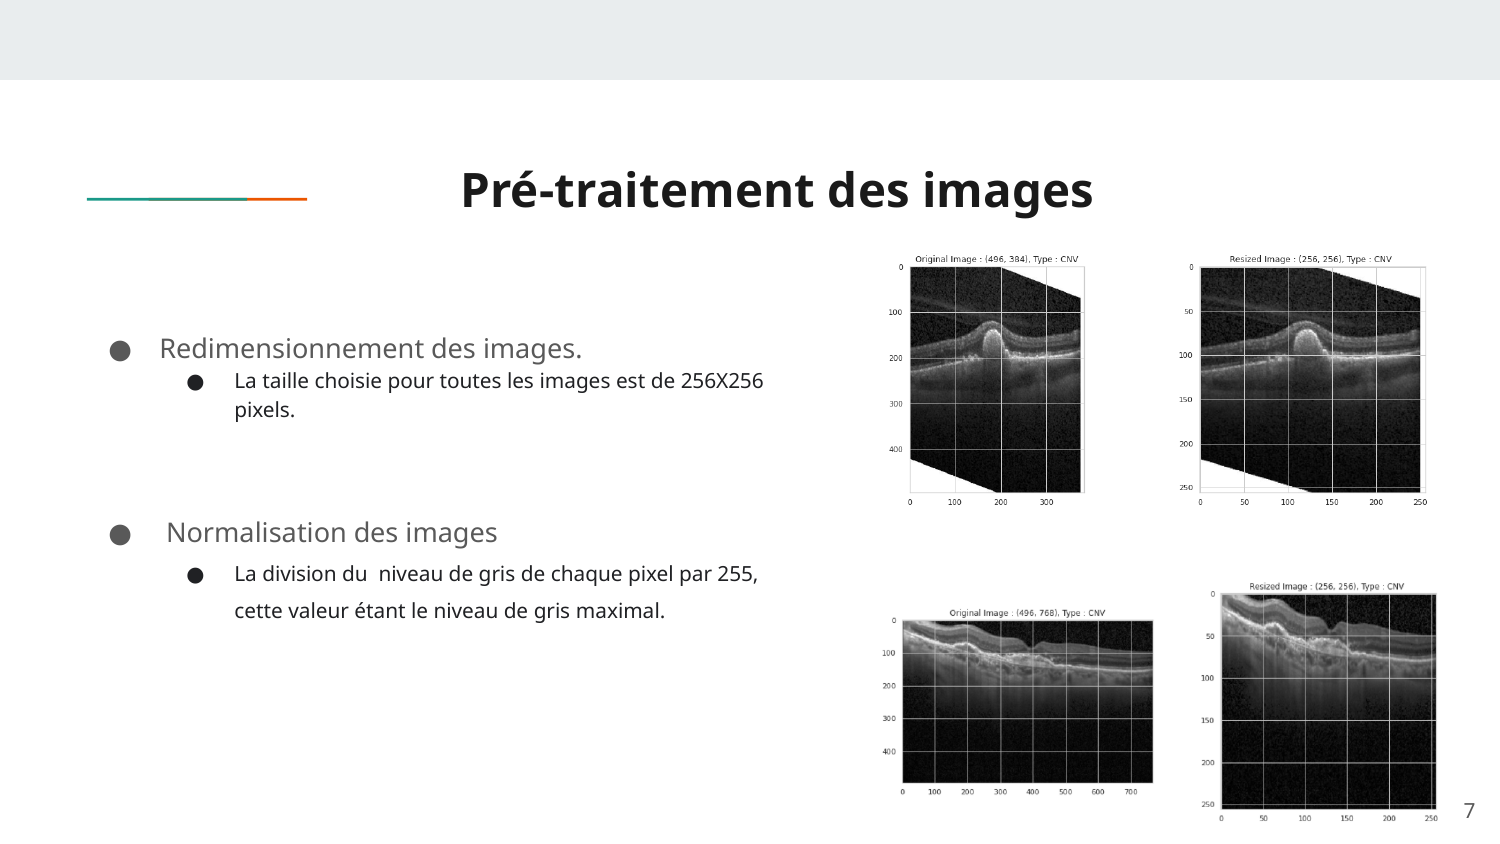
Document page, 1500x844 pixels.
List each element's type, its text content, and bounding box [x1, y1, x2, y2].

slide_number ‹#› [1400, 779, 1491, 844]
picture [876, 577, 1444, 828]
list Redimensionnement des images. La taille choisie pour toutes les images est de 256X256 pixels. Normalisation des images La division du niveau de gris de chaque pixel par 255, cette valeur étant le niveau de gris maximal. [69, 268, 803, 748]
picture [876, 248, 1444, 517]
title Pré-traitement des images [147, 144, 1409, 233]
